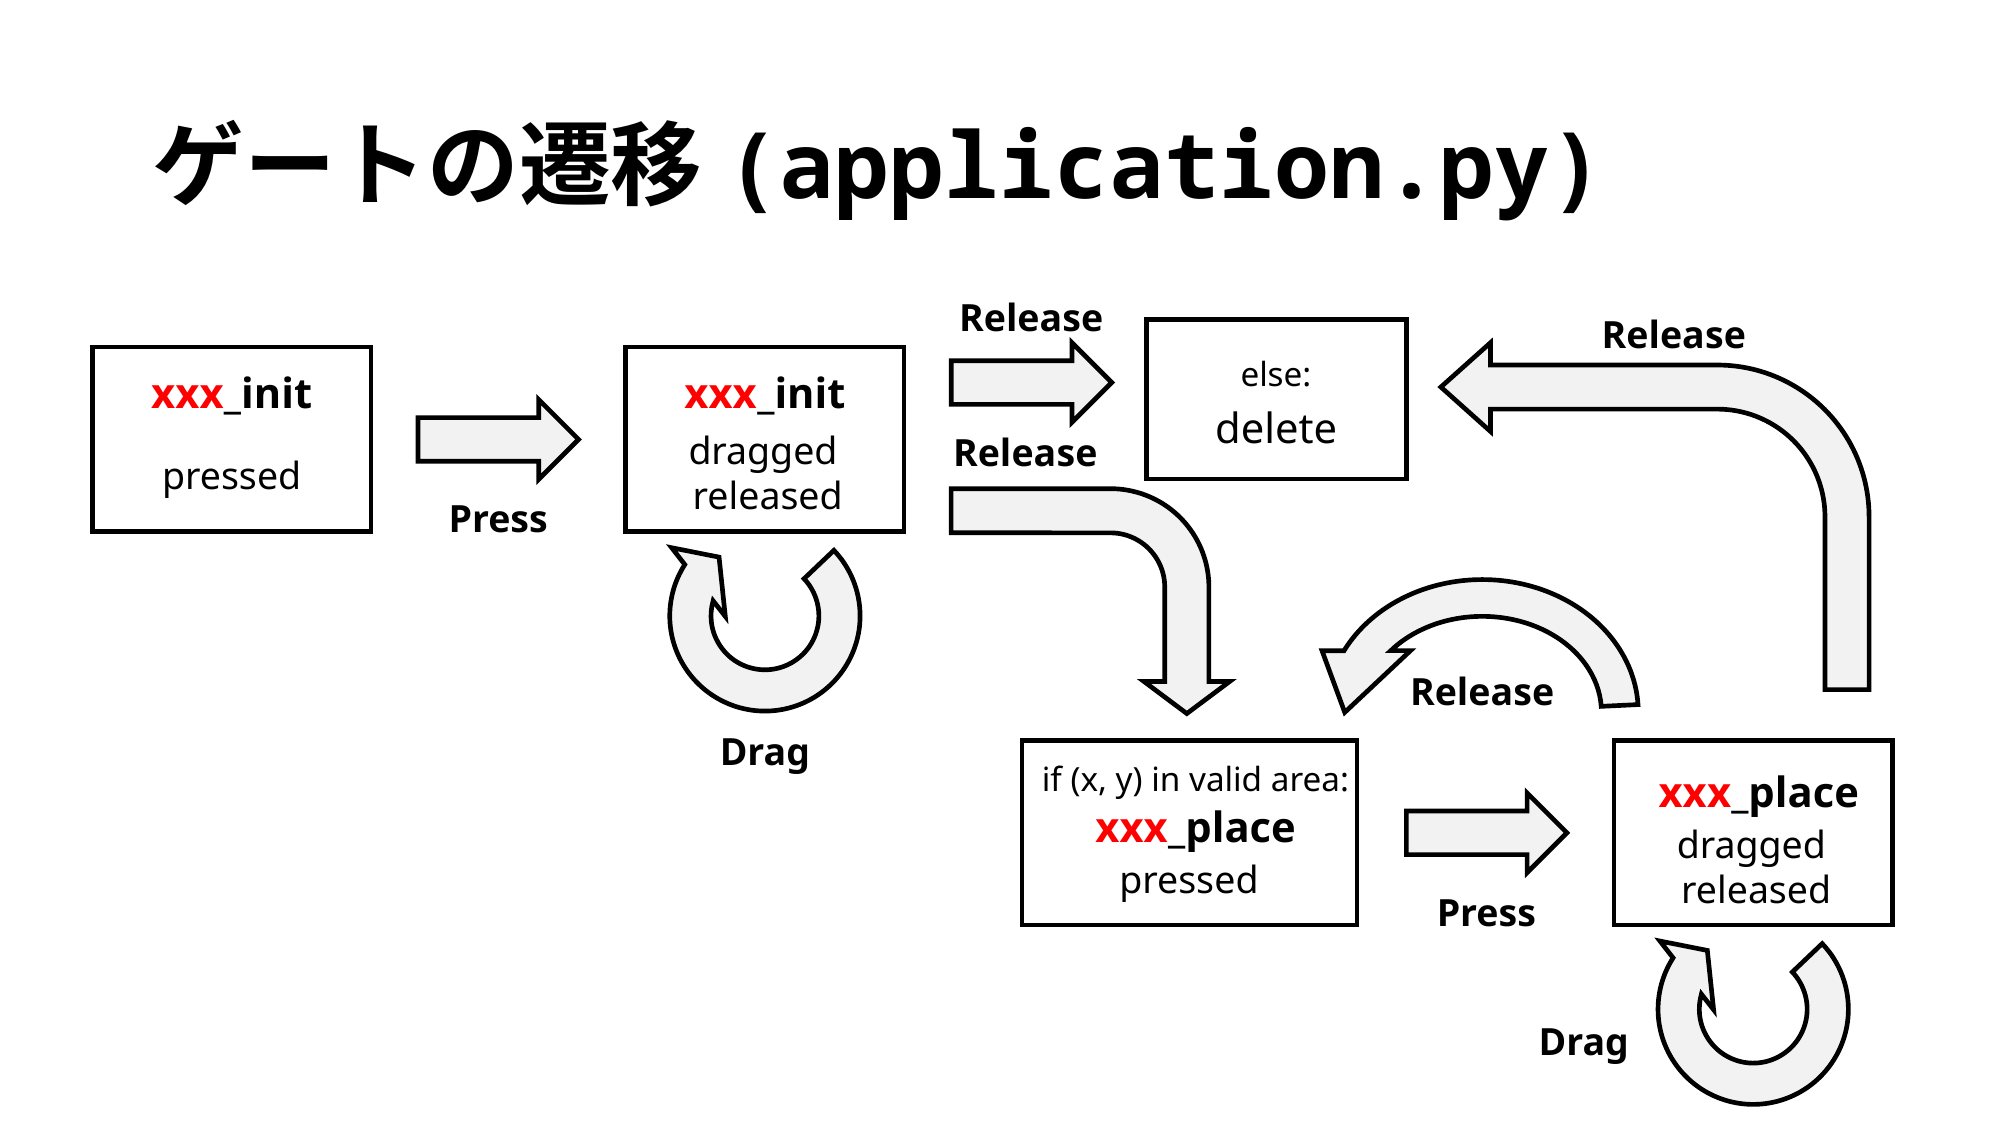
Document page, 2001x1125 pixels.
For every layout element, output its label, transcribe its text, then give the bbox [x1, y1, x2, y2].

text_box [1145, 319, 1407, 480]
text_box [417, 397, 581, 482]
text_box [668, 546, 862, 713]
title ゲートの遷移(application.py) [137, 59, 1863, 278]
text_box [1613, 739, 1893, 926]
text_box Drag [671, 720, 859, 780]
text_box pressed [146, 445, 318, 505]
text_box xxx_init [669, 359, 861, 419]
text_box [1320, 578, 1640, 715]
text_box Release [931, 421, 1119, 482]
text_box dragged released [1633, 813, 1870, 919]
text_box Release [1388, 660, 1576, 720]
text_box [950, 347, 1114, 421]
text_box Press [1393, 881, 1581, 942]
text_box Press [404, 488, 592, 548]
text_box Release [1580, 303, 1768, 364]
text_box pressed [1103, 848, 1275, 909]
text_box [91, 346, 372, 533]
text_box [950, 487, 1233, 715]
text_box [1405, 790, 1569, 876]
text_box Drag [1490, 1010, 1678, 1071]
text_box Release [937, 286, 1126, 347]
text_box xxx_init [136, 359, 327, 425]
text_box if (x, y) in valid area: [1027, 750, 1365, 806]
text_box [1021, 739, 1358, 926]
text_box xxx_place [1643, 758, 1874, 823]
text_box xxx_place [1080, 806, 1311, 858]
text_box else: [1225, 346, 1327, 394]
text_box delete [1200, 394, 1353, 459]
text_box [625, 346, 905, 533]
text_box [1657, 939, 1850, 1106]
text_box [1439, 340, 1871, 691]
text_box dragged released [645, 419, 881, 525]
